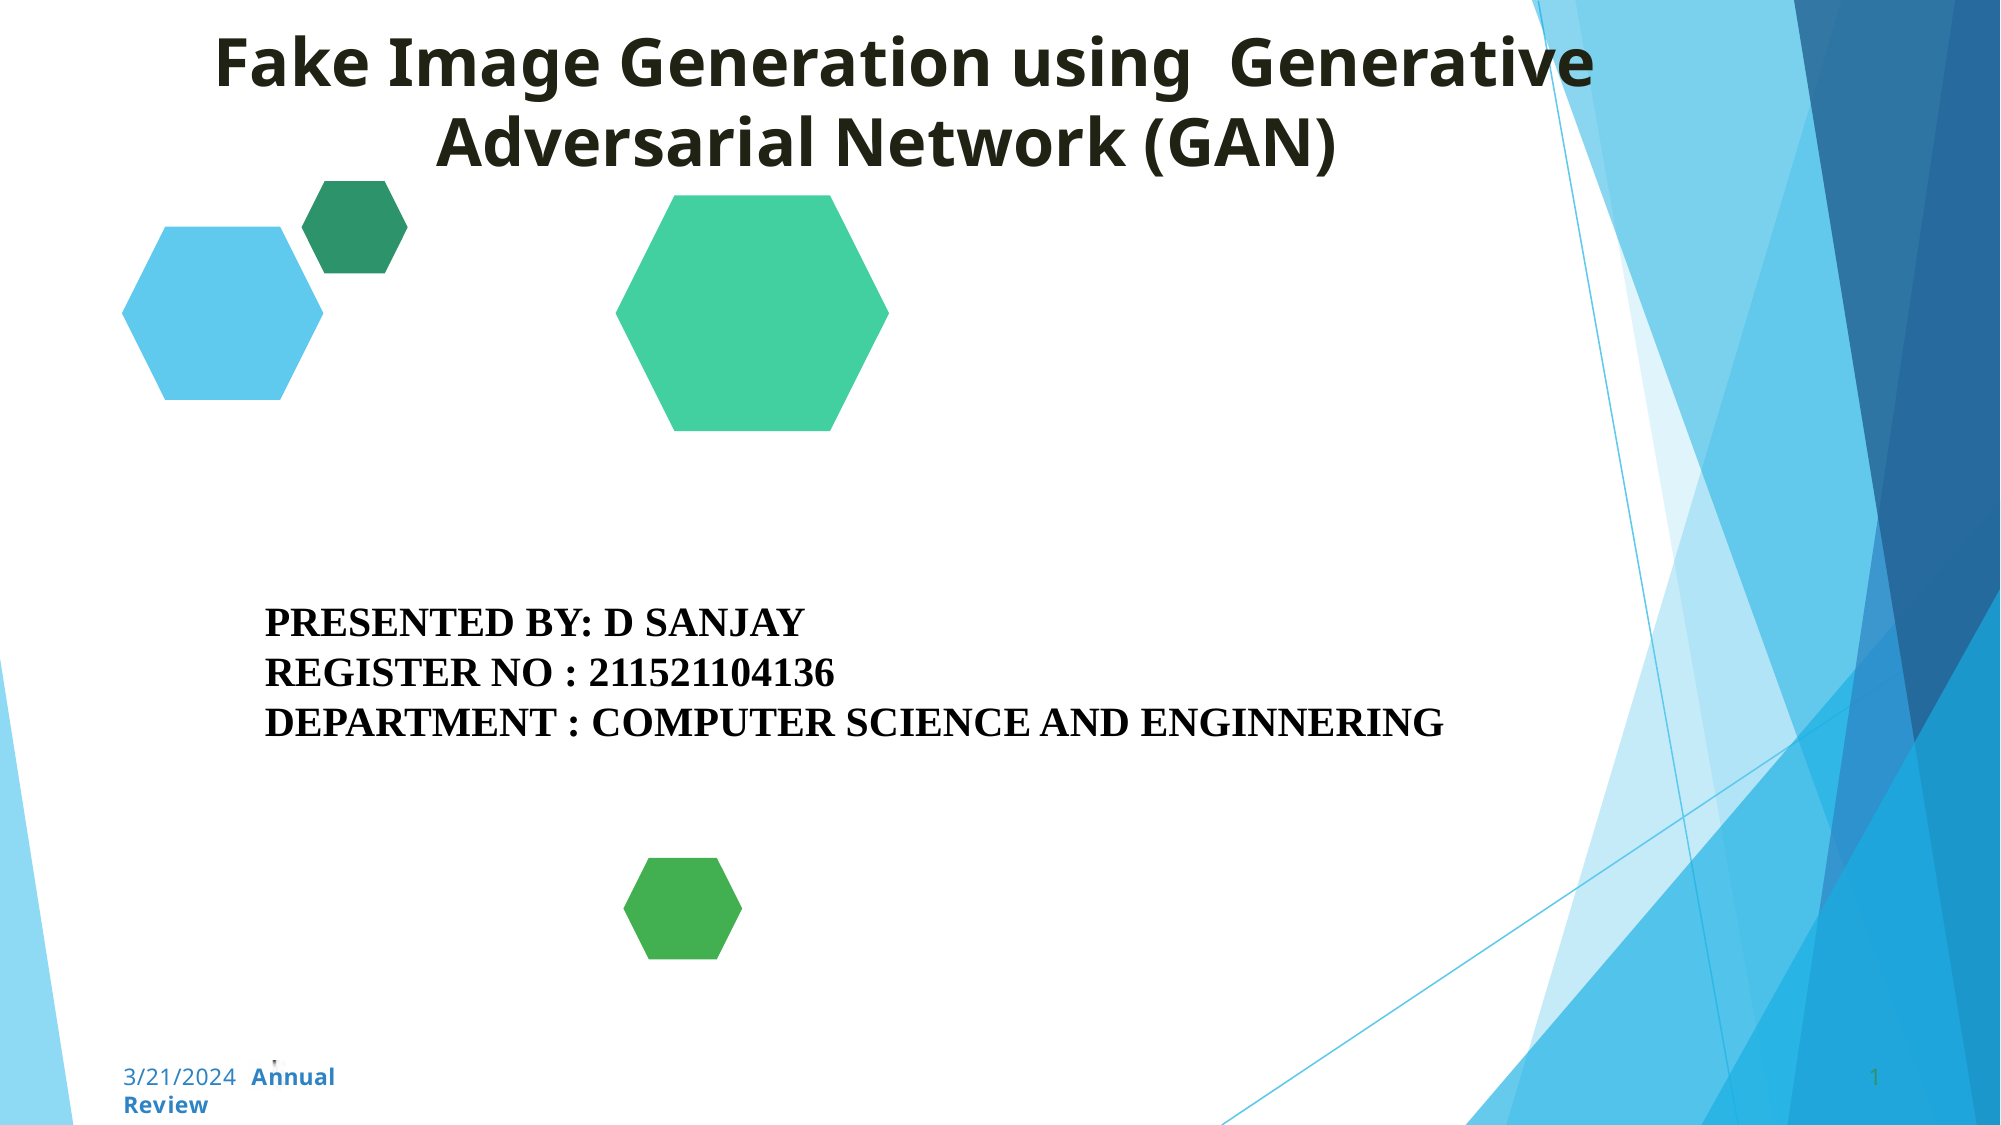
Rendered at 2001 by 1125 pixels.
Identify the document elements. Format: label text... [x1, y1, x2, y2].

text_box 3/21/2024 Annual Review [121, 1103, 417, 1118]
text_box [623, 857, 743, 960]
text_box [121, 180, 408, 401]
text_box PRESENTED BY: D SANJAY REGISTER NO : 211521104136 DEPARTMENT : COMPUTER SCIENCE AND ENGINNERING [249, 587, 1624, 798]
slide_number 1 [1862, 1061, 1888, 1125]
picture [110, 1060, 463, 1094]
text_box Fake Image Generation using Generative Adversarial Network (GAN) [62, 12, 1713, 188]
text_box [615, 195, 890, 432]
